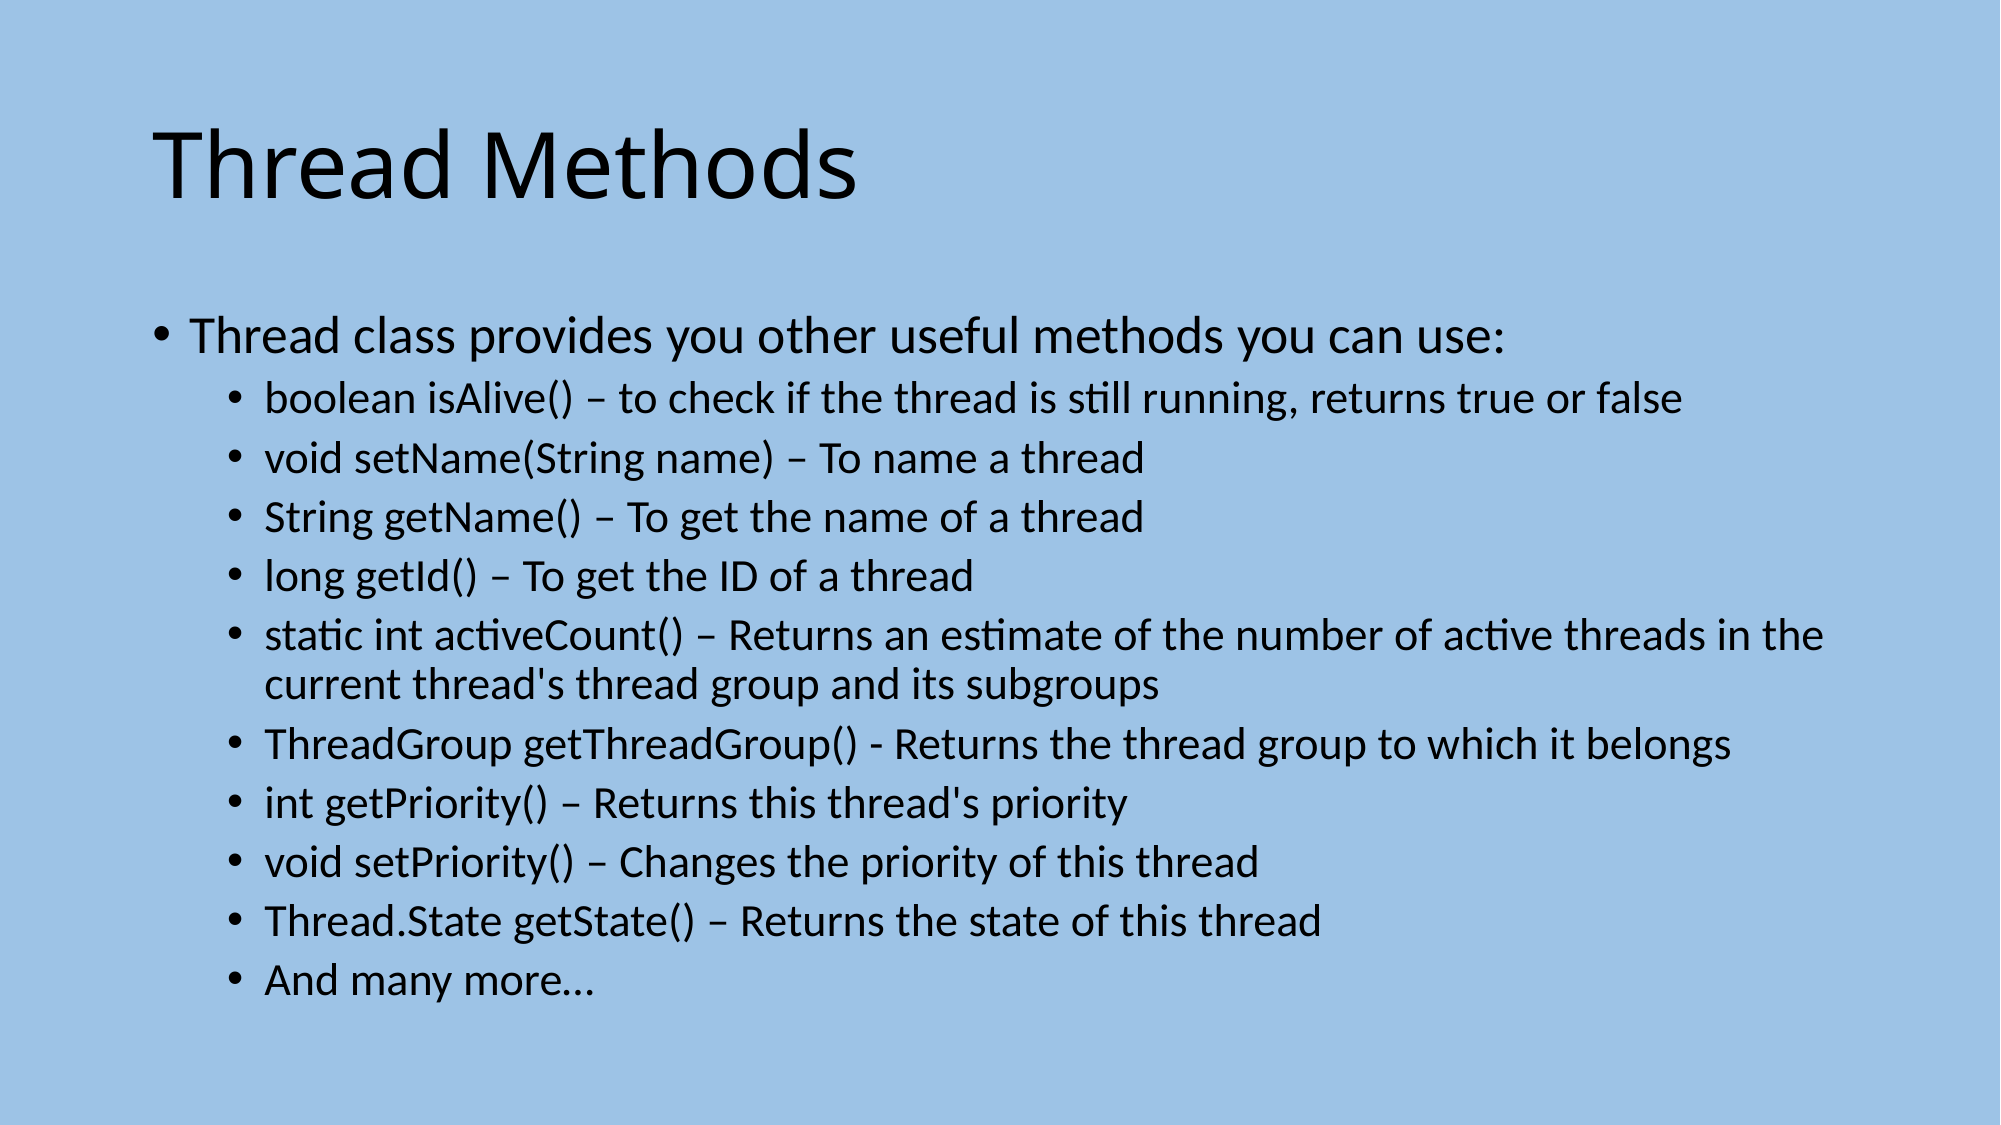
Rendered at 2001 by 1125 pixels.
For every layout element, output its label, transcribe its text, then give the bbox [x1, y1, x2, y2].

list Thread class provides you other useful methods you can use: boolean isAlive() – to check if the thread is still running, returns true or false void setName(String name) – To name a thread String getName() – To get the name of a thread long getId() – To get the ID of a thread static int activeCount() – Returns an estimate of the number of active threads in the current thread's thread group and its subgroups ThreadGroup getThreadGroup() - Returns the thread group to which it belongs int getPriority() – Returns this thread's priority void setPriority() – Changes the priority of this thread Thread.State getState() – Returns the state of this thread And many more… [137, 299, 1863, 1014]
title Thread Methods [137, 59, 1863, 278]
